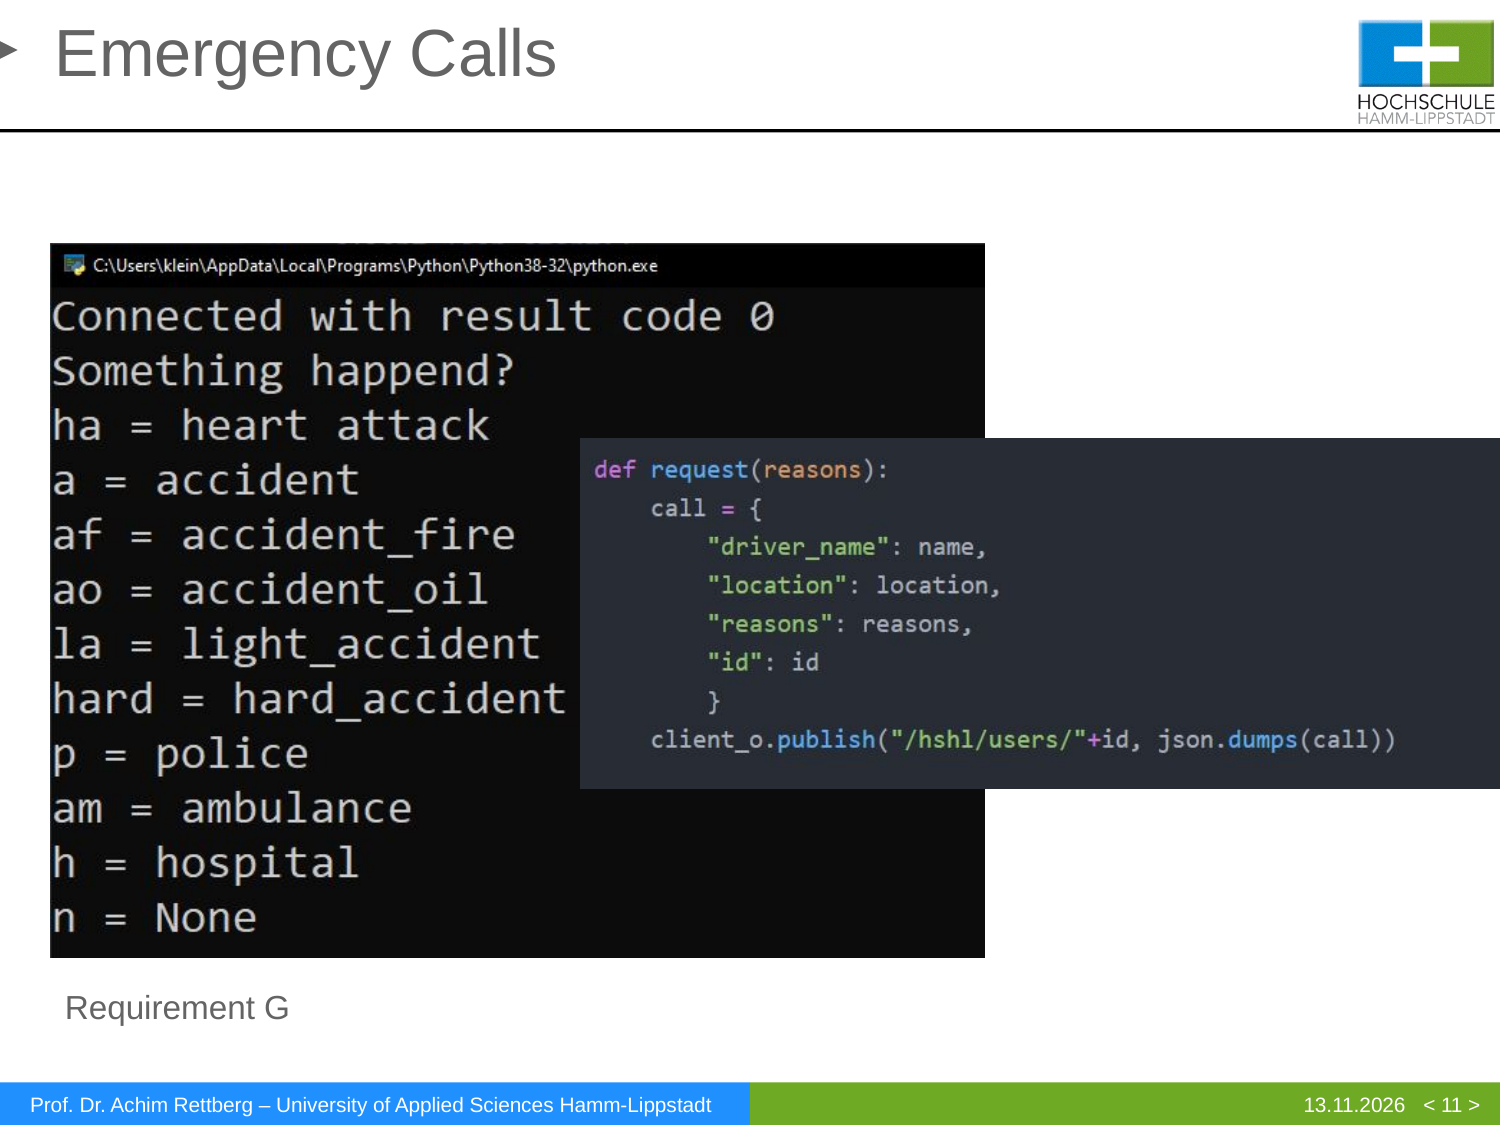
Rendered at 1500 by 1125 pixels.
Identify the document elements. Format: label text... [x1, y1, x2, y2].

text_box Requirement G [50, 983, 856, 1034]
picture [1358, 19, 1495, 124]
text_box Emergency Calls [53, 19, 987, 90]
slide_number < 11 > [1423, 1091, 1500, 1118]
picture [49, 243, 1500, 958]
footer Prof. Dr. Achim Rettberg – University of Applied Sciences Hamm-Lippstadt [29, 1091, 751, 1116]
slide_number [1281, 1091, 1406, 1116]
